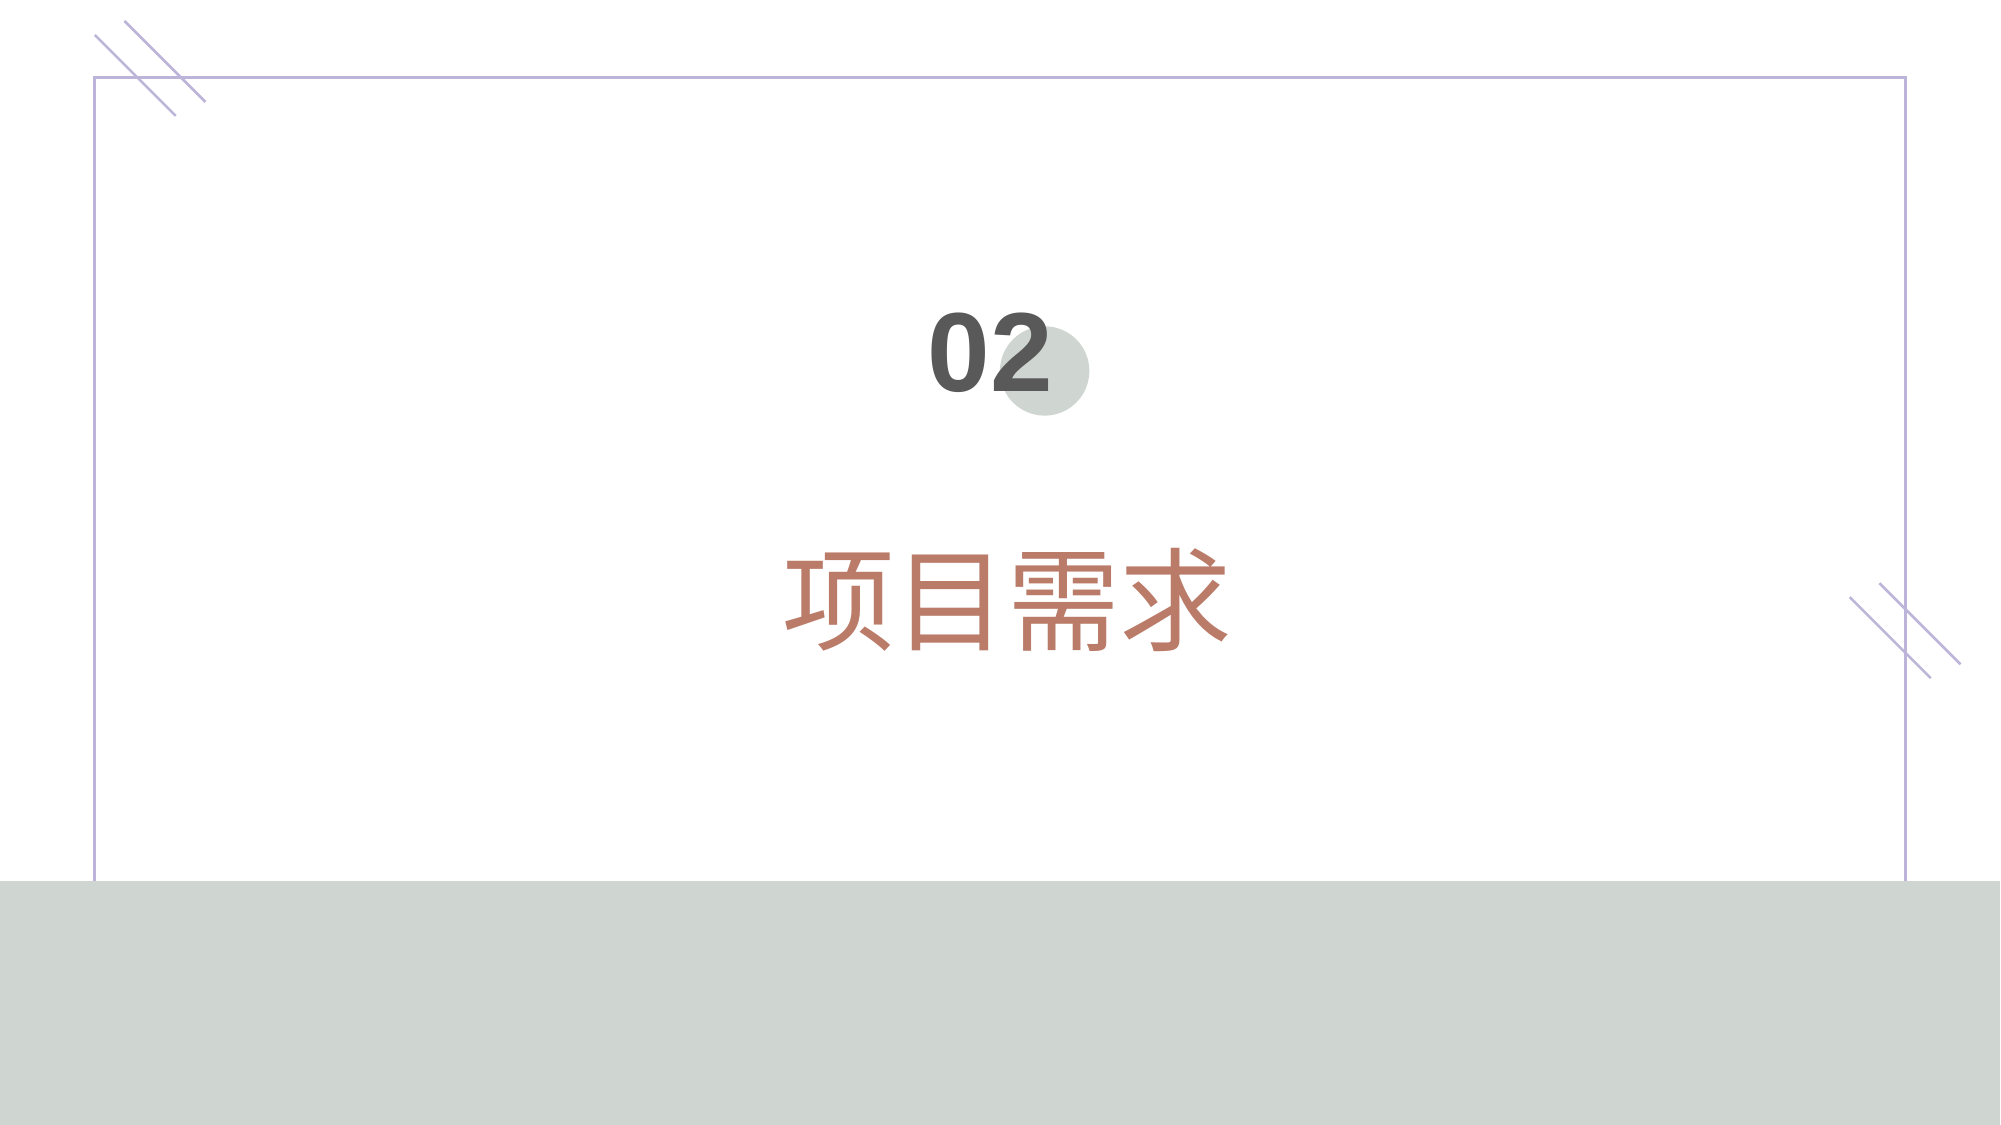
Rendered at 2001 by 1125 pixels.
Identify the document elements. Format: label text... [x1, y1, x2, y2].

text_box 02 [912, 271, 1090, 445]
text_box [124, 20, 206, 102]
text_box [1879, 583, 1961, 665]
text_box [0, 880, 2000, 1125]
text_box 项目需求 [767, 522, 1290, 659]
text_box [94, 76, 1906, 880]
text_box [94, 34, 176, 116]
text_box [1849, 597, 1931, 679]
